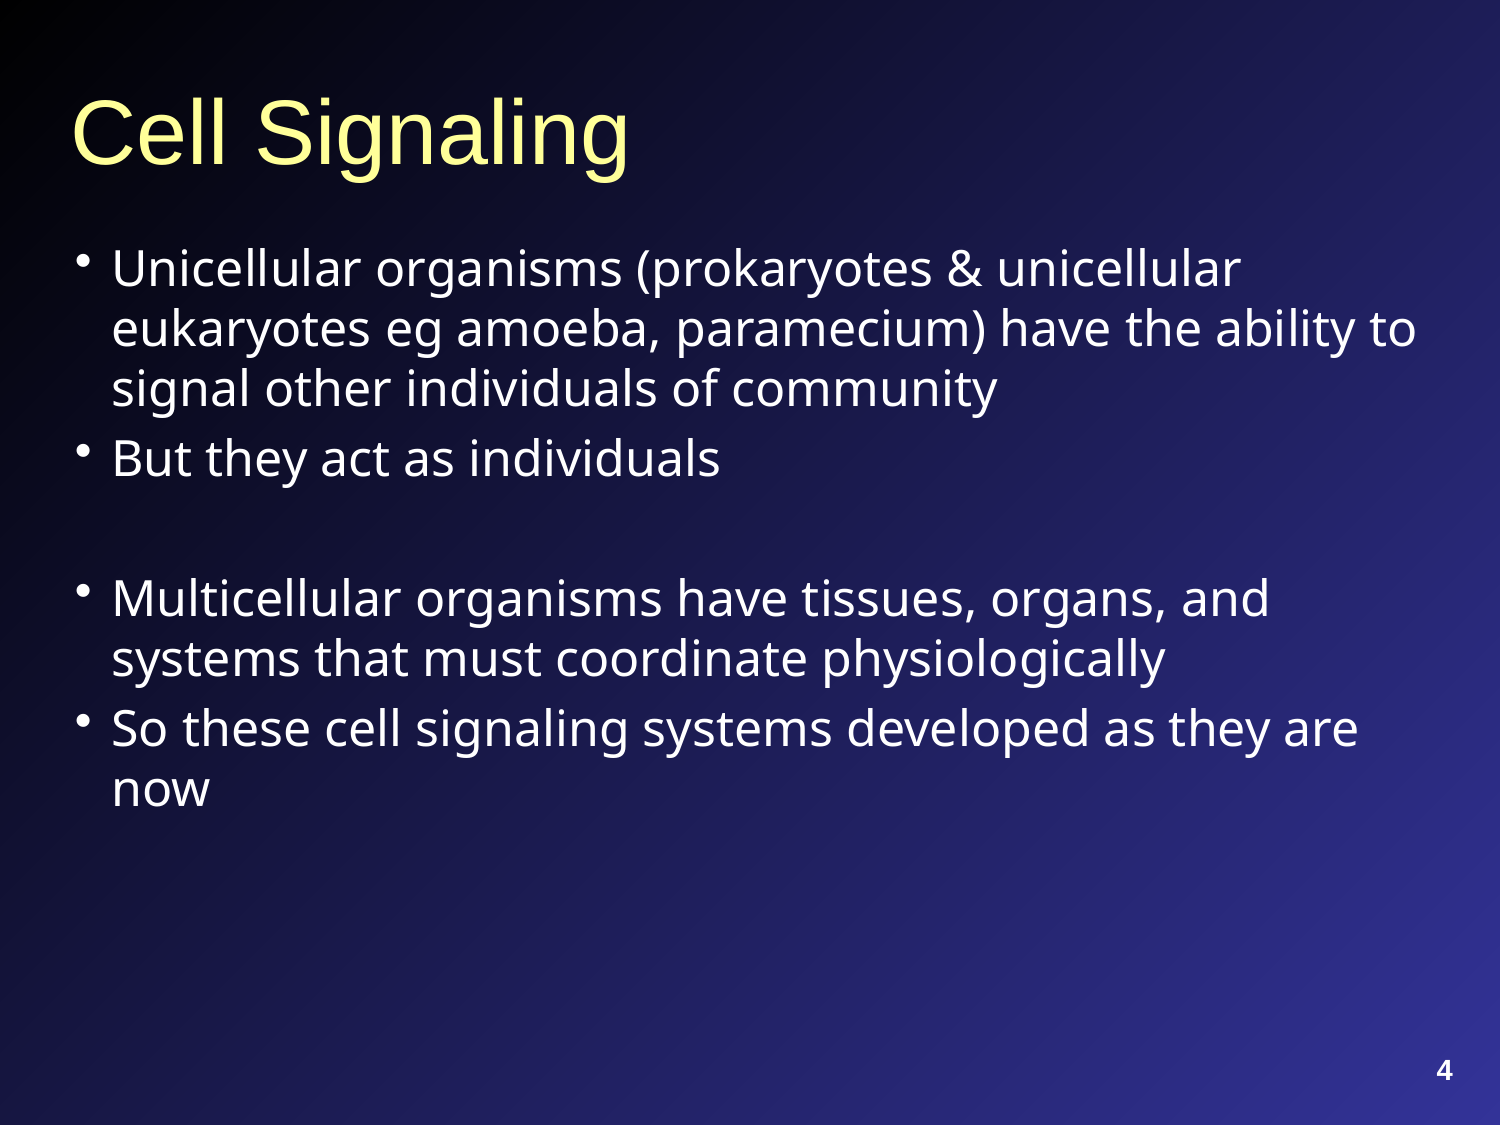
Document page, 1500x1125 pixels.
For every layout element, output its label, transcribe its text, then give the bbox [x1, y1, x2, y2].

slide_number 4 [1117, 1038, 1468, 1099]
title Cell Signaling [55, 65, 1435, 192]
list Unicellular organisms (prokaryotes & unicellular eukaryotes eg amoeba, paramecium) have the ability to signal other individuals of community But they act as individuals Multicellular organisms have tissues, organs, and systems that must coordinate physiologically So these cell signaling systems developed as they are now [59, 228, 1437, 1006]
